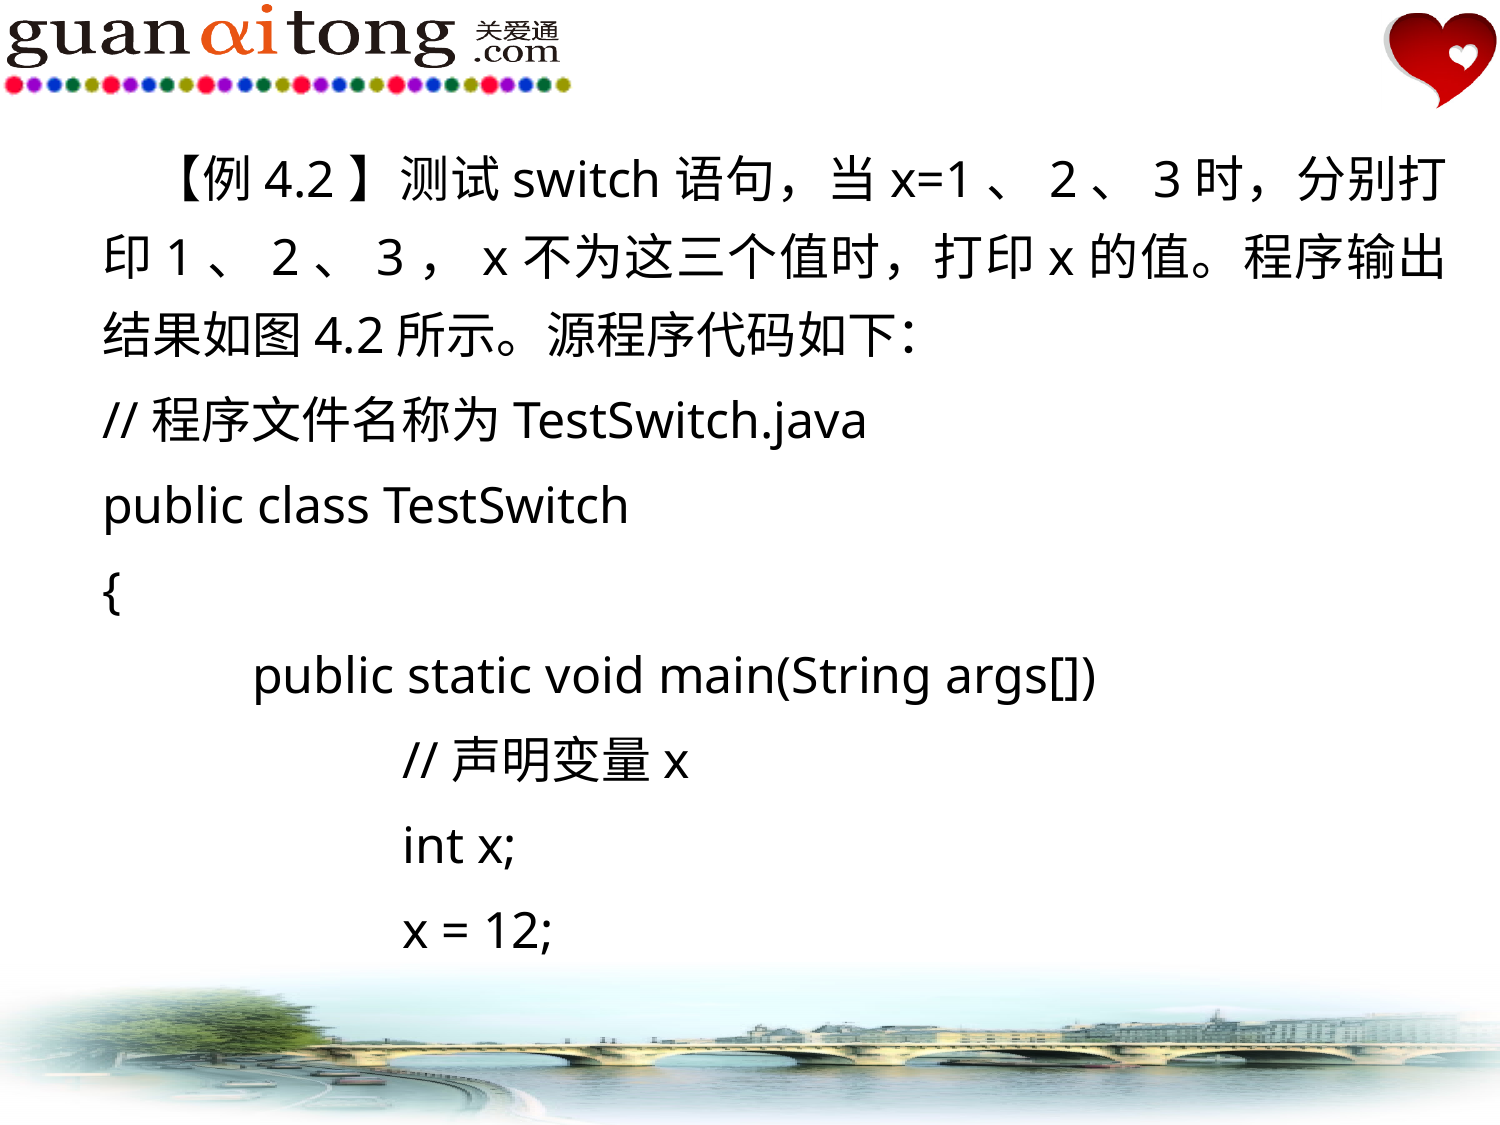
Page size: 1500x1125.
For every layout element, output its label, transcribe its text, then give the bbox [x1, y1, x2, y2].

picture [0, 962, 1500, 1125]
picture [0, 0, 579, 101]
picture [1381, 9, 1500, 110]
text_box 【例4.2】测试switch语句，当x=1、2、3时，分别打印1、2、3，x不为这三个值时，打印x的值。程序输出结果如图4.2所示。源程序代码如下： //程序文件名称为TestSwitch.java public class TestSwitch { public static void main(String args[]) //声明变量x int x; x = 12; [87, 122, 1463, 966]
